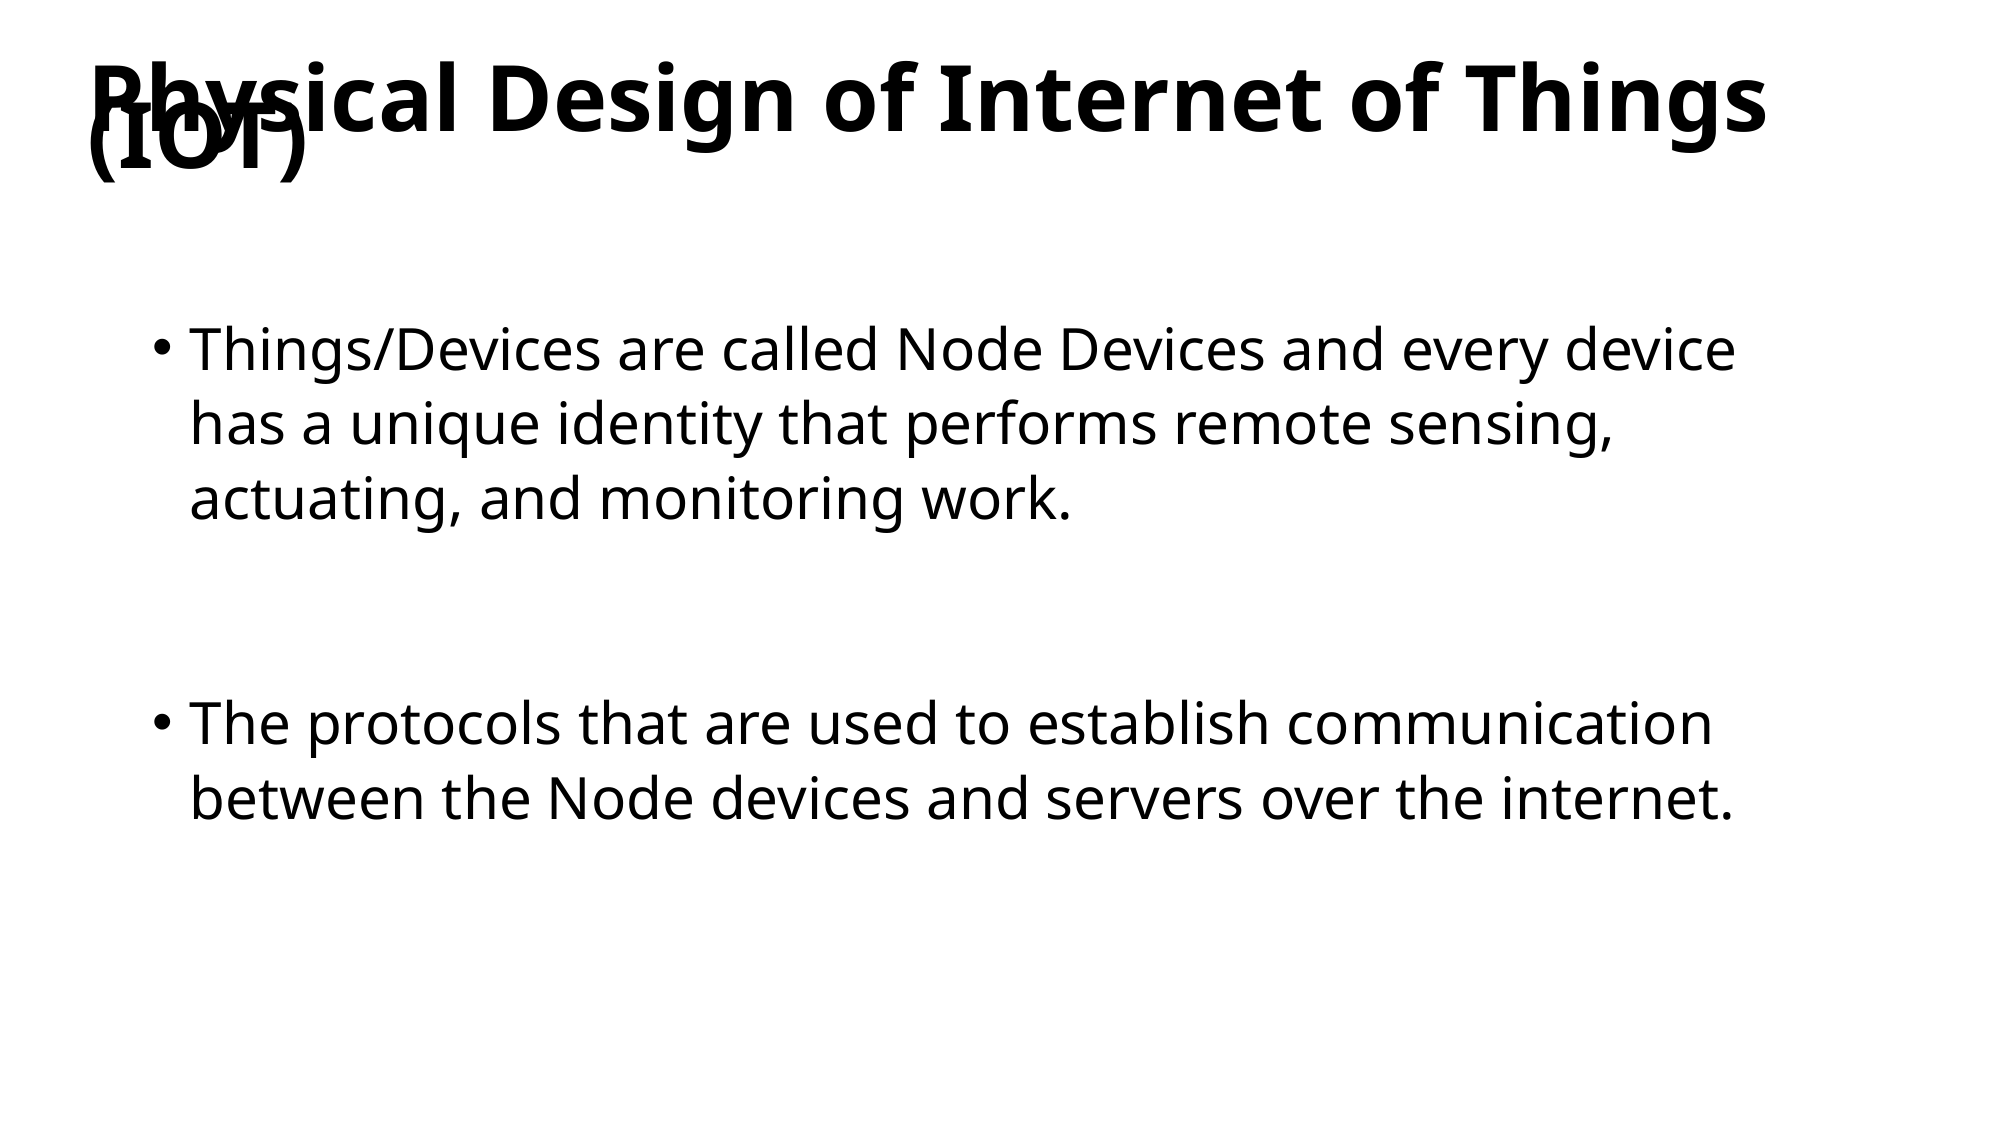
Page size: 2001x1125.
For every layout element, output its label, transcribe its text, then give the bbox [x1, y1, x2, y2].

list Things/Devices are called Node Devices and every device has a unique identity that performs remote sensing, actuating, and monitoring work. The protocols that are used to establish communication between the Node devices and servers over the internet. [137, 299, 1863, 1014]
title Physical Design of Internet of Things (IOT) [72, 59, 1947, 278]
